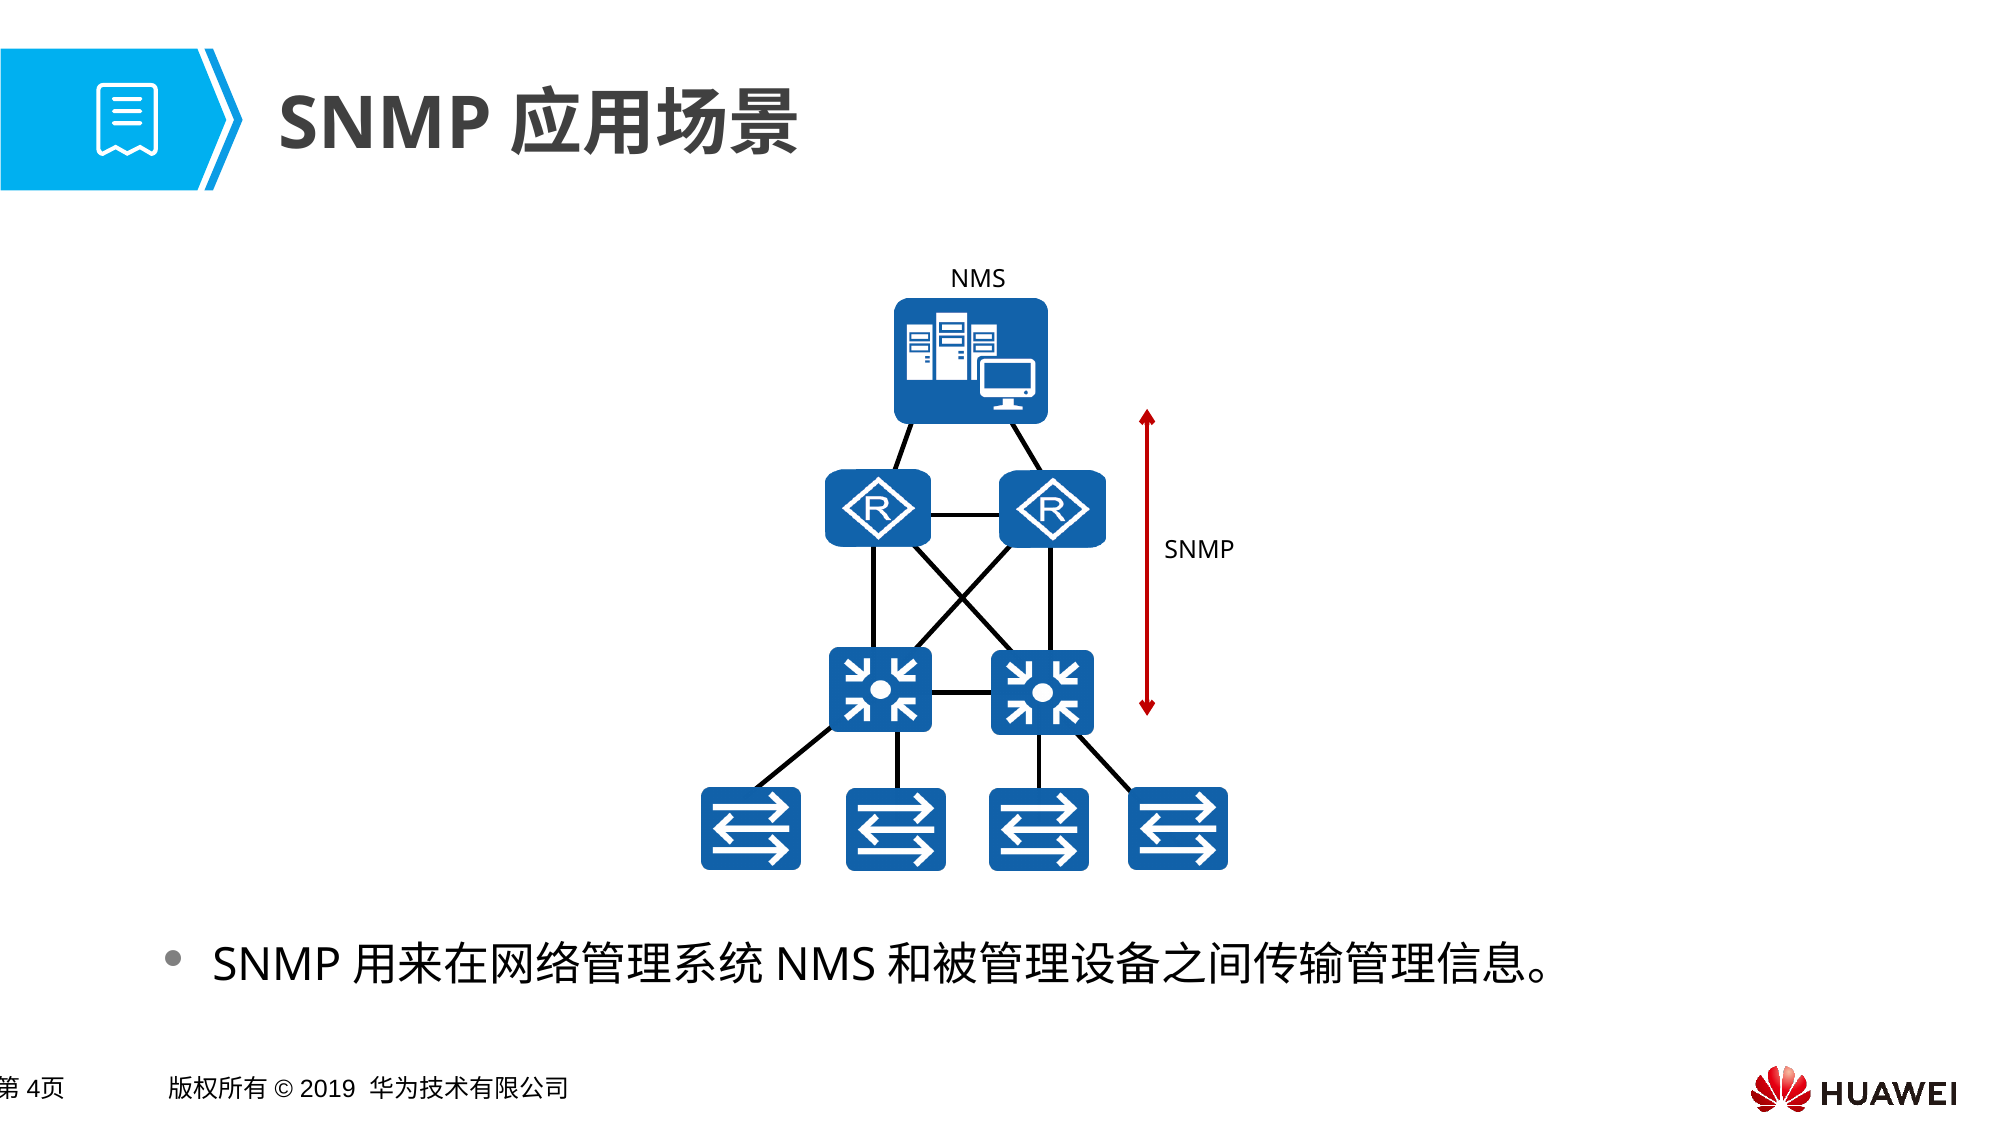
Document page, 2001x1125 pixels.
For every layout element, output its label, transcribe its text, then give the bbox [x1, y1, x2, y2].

picture [1751, 1066, 1956, 1112]
picture [829, 647, 932, 732]
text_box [743, 255, 1253, 847]
title SNMP应用场景 [261, 67, 1875, 173]
picture [989, 788, 1089, 871]
list SNMP用来在网络管理系统NMS和被管理设备之间传输管理信息。 [149, 202, 1883, 971]
picture [701, 787, 802, 870]
picture [991, 650, 1095, 735]
picture [824, 469, 931, 547]
picture [894, 298, 1048, 424]
picture [999, 470, 1106, 548]
picture [1128, 787, 1228, 870]
picture [846, 788, 946, 871]
